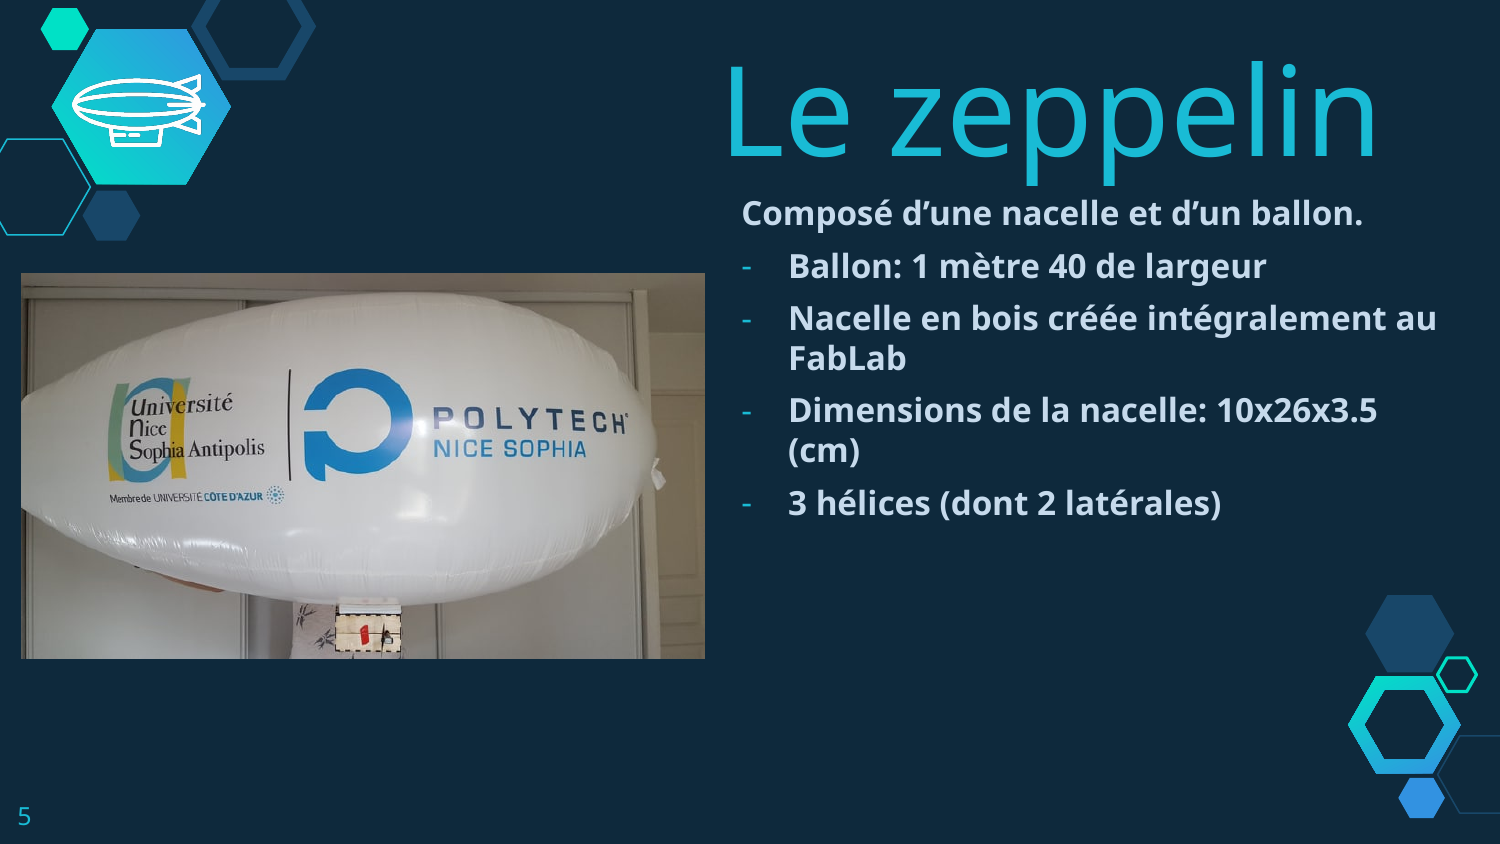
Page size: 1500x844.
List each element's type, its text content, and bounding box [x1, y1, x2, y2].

list Composé d’une nacelle et d’un ballon. Ballon: 1 mètre 40 de largeur Nacelle en bois créée intégralement au FabLab Dimensions de la nacelle: 10x26x3.5 (cm) 3 hélices (dont 2 latérales) [726, 177, 1475, 582]
picture [21, 273, 705, 659]
slide_number 5 [2, 785, 93, 844]
picture [72, 74, 207, 148]
title Le zeppelin [704, 5, 1453, 197]
